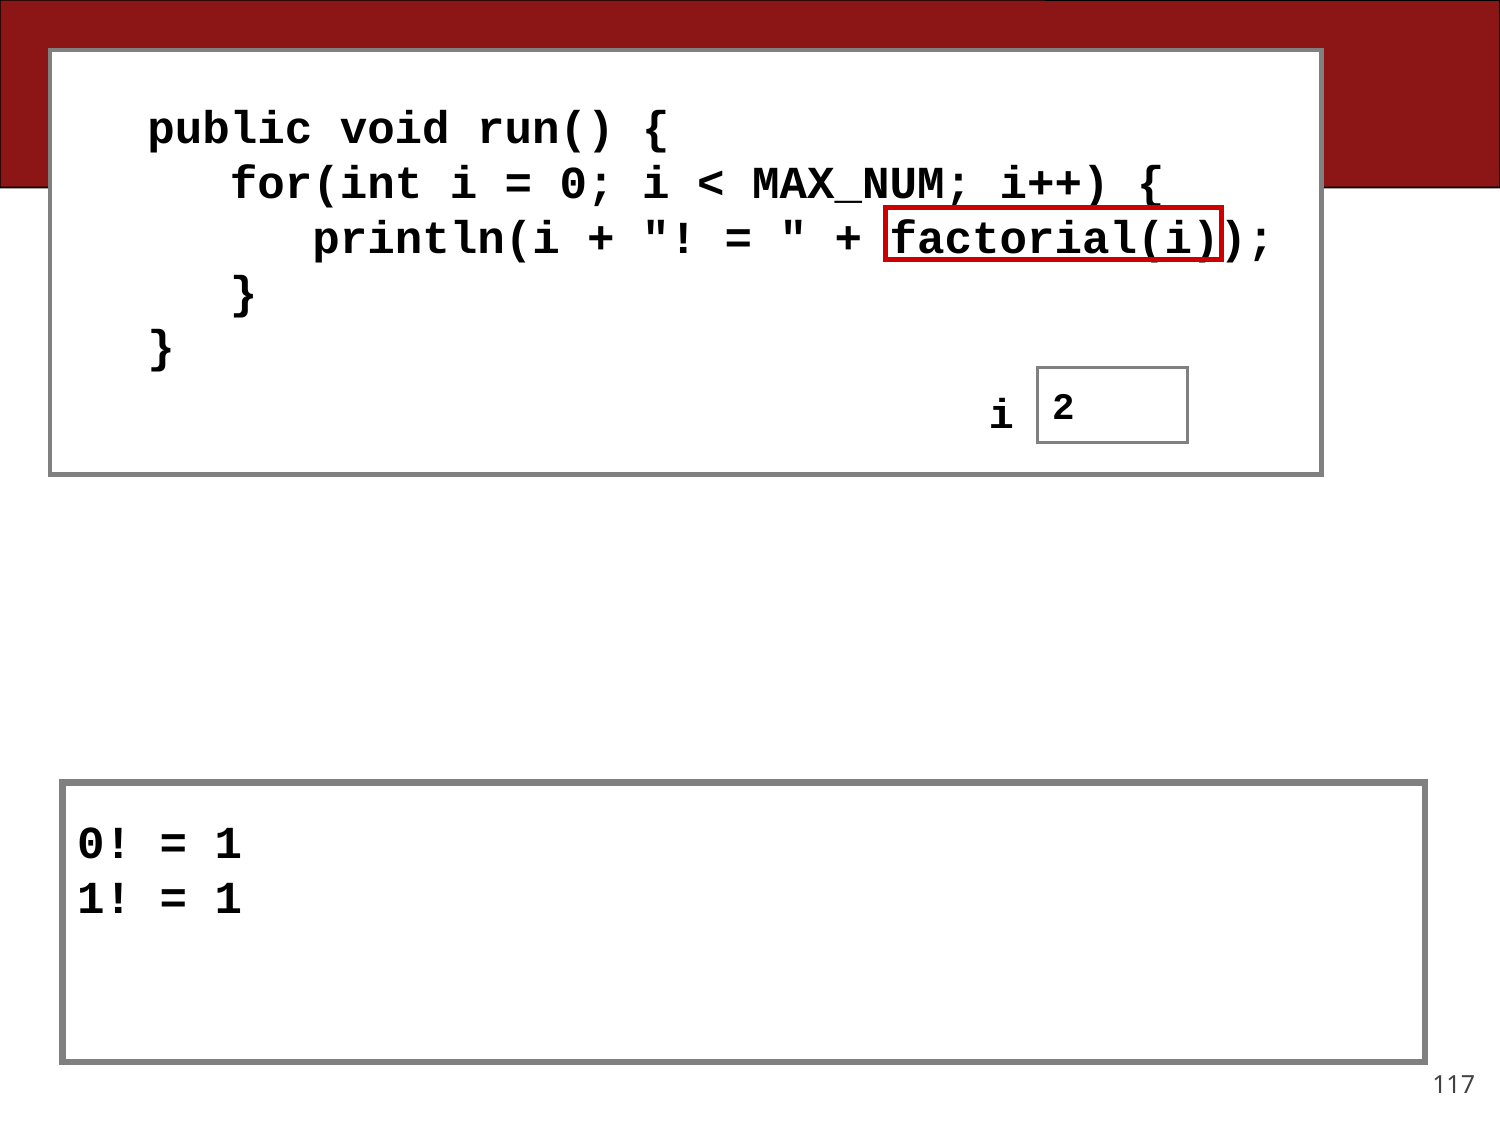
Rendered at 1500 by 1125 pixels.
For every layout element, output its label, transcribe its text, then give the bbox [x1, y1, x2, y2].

text_box i [974, 379, 1050, 445]
text_box 0! = 1 1! = 1 [62, 782, 1425, 1063]
text_box 2 [1037, 367, 1188, 443]
text_box public void run() { for(int i = 0; i < MAX_NUM; i++) { println(i + "! = " + factorial(i)); } } [49, 49, 1322, 475]
text_box [885, 207, 1222, 260]
